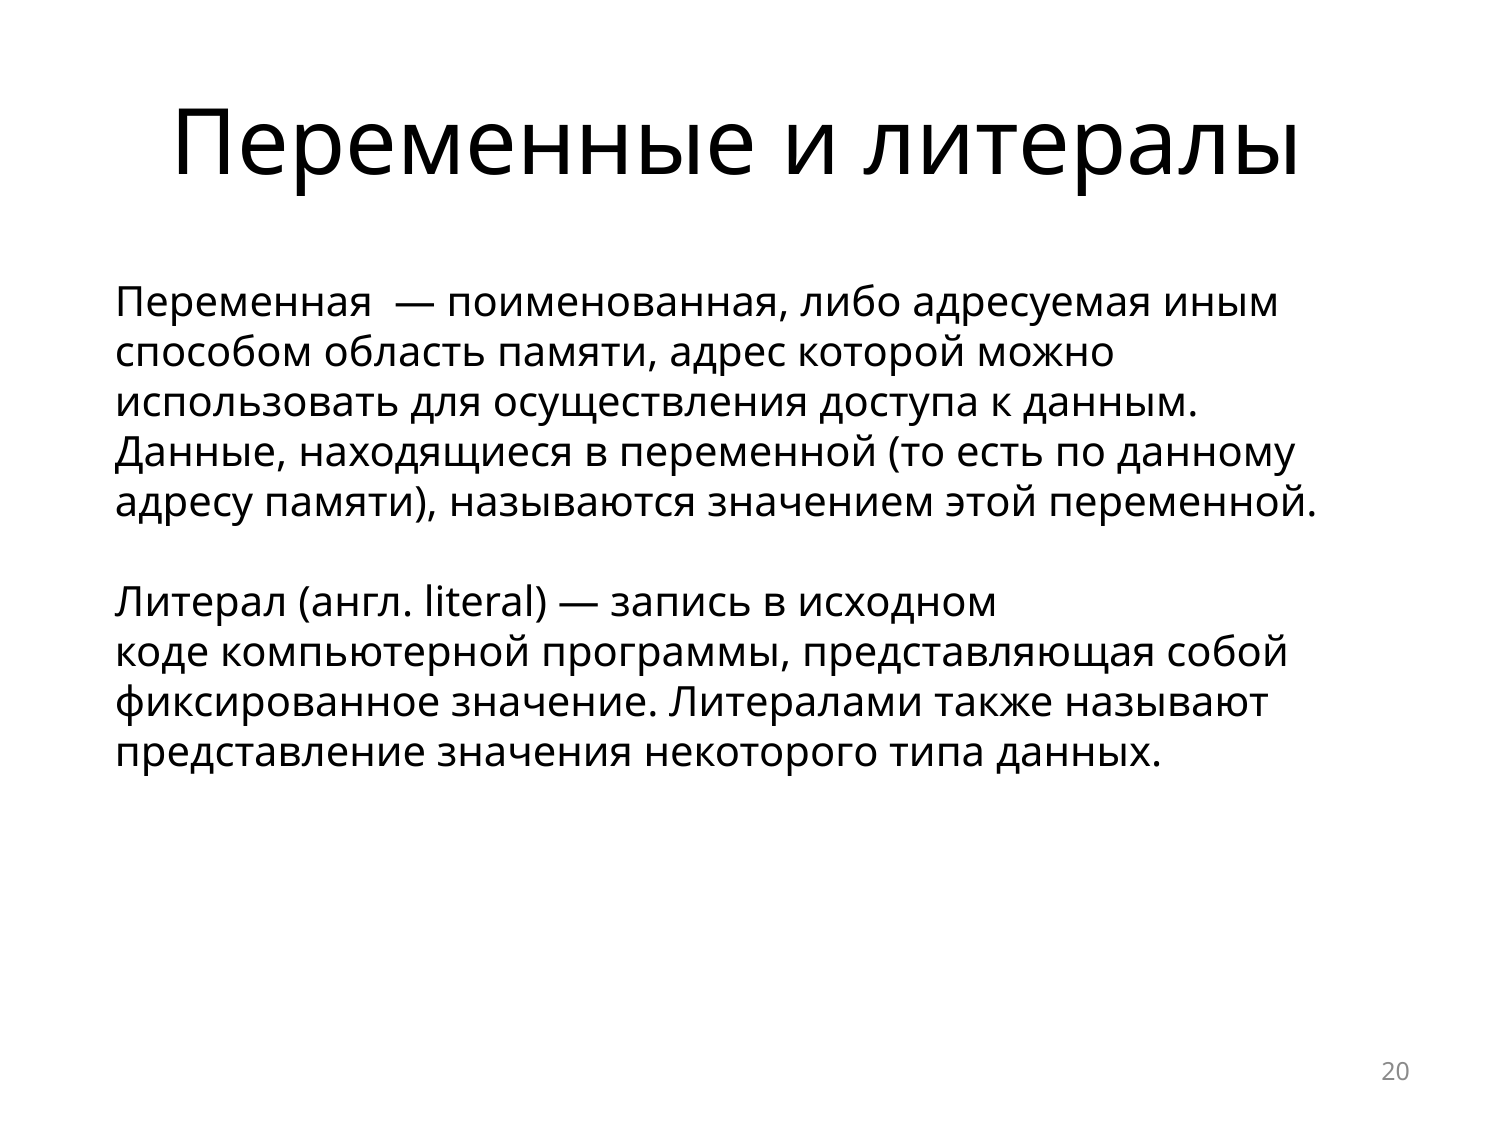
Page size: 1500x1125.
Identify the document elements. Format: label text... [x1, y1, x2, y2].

slide_number 20 [1074, 1042, 1425, 1103]
title Переменные и литералы [75, 45, 1424, 232]
text_box Переменная — поименованная, либо адресуемая иным способом область памяти, адрес которой можно использовать для осуществления доступа к данным. Данные, находящиеся в переменной (то есть по данному адресу памяти), называются значением этой переменной. Литерал (англ. literal) — запись в исходном коде компьютерной программы, представляющая собой фиксированное значение. Литералами также называют представление значения некоторого типа данных. [100, 267, 1388, 783]
